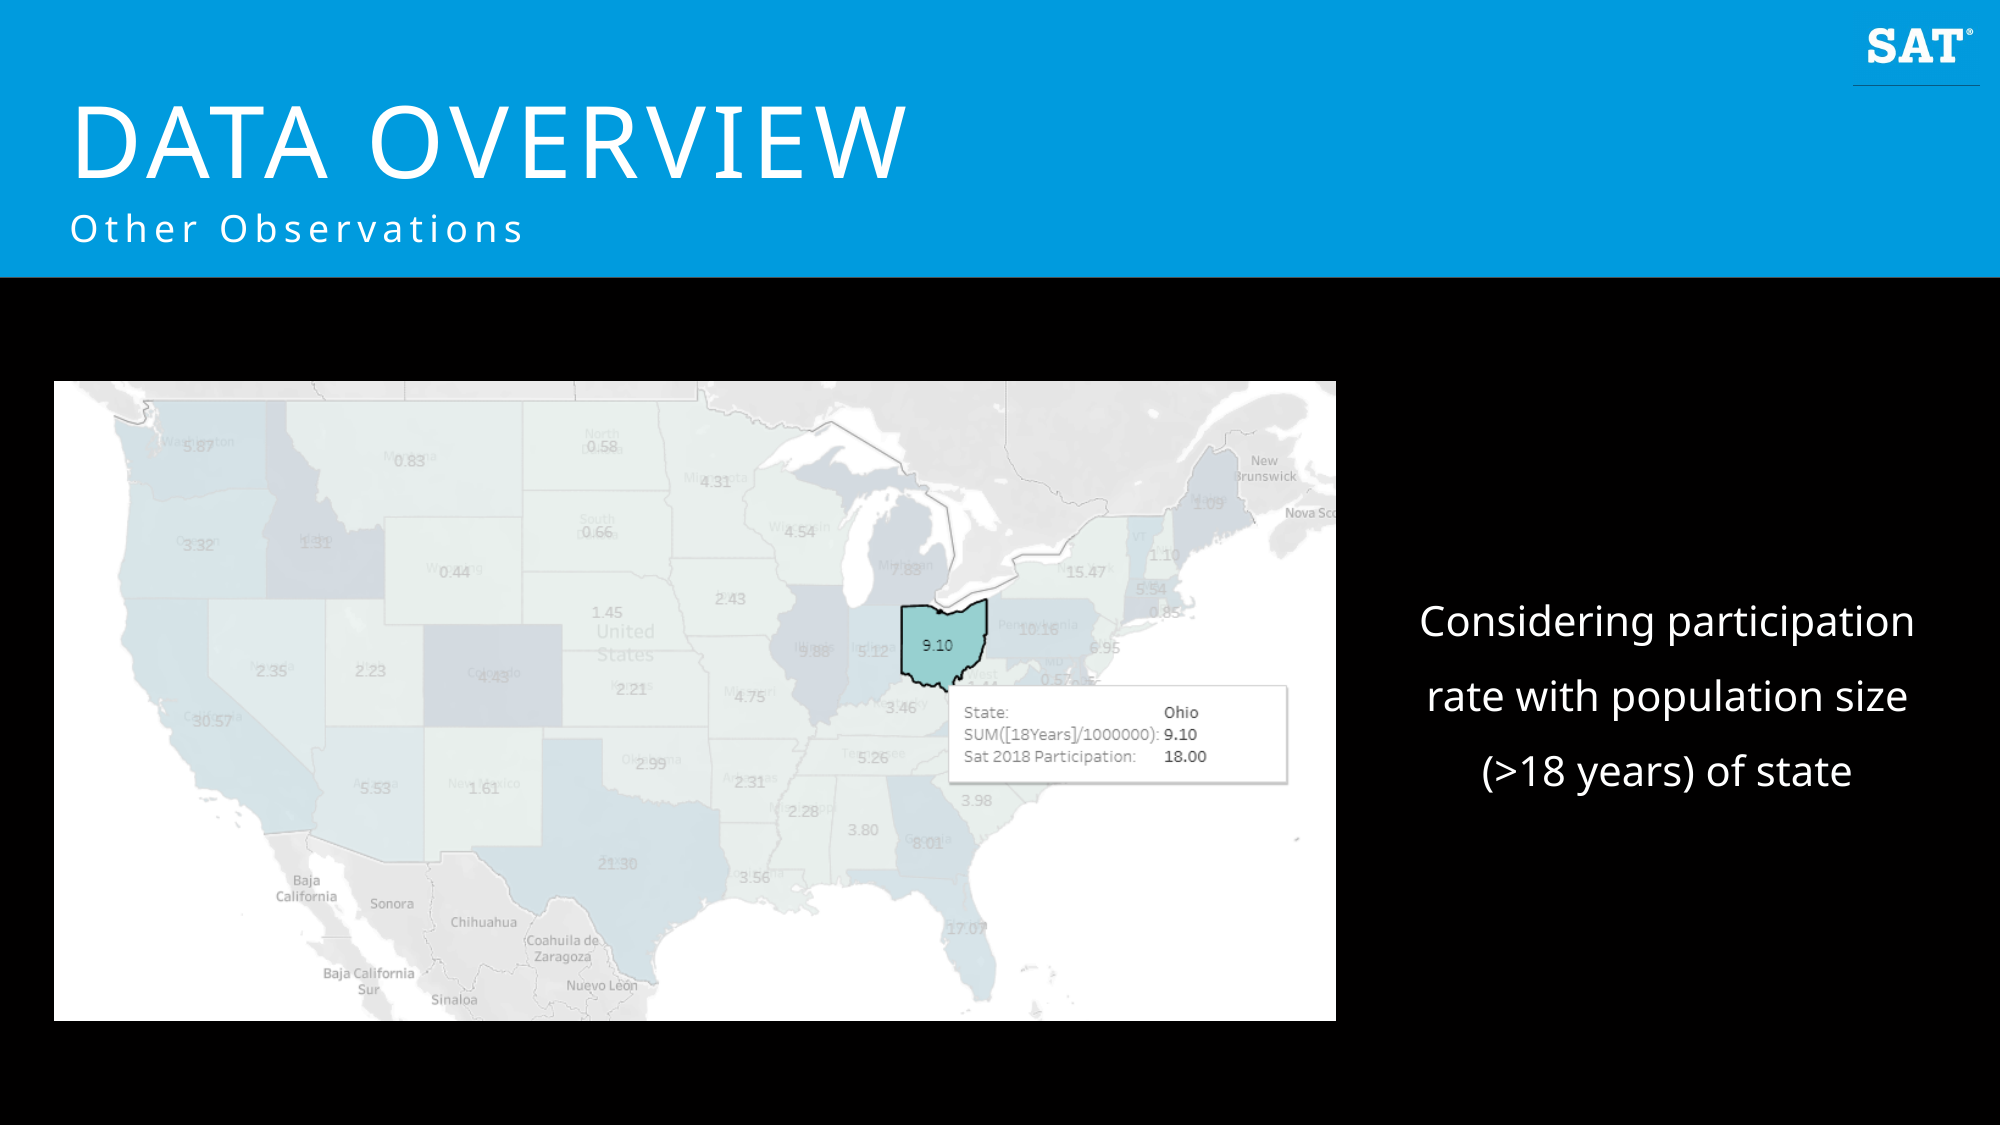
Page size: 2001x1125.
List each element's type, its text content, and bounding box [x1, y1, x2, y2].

text_box [0, 276, 2000, 1125]
picture [1933, 29, 1963, 62]
picture [1899, 29, 1933, 62]
text_box DATA OVERVIEW [54, 11, 1285, 175]
text_box Other Observations [54, 175, 1285, 258]
text_box [0, 0, 2000, 276]
picture [54, 381, 1336, 1021]
text_box Considering participation rate with population size (>18 years) of state [1381, 562, 1954, 803]
picture [1869, 28, 1895, 63]
